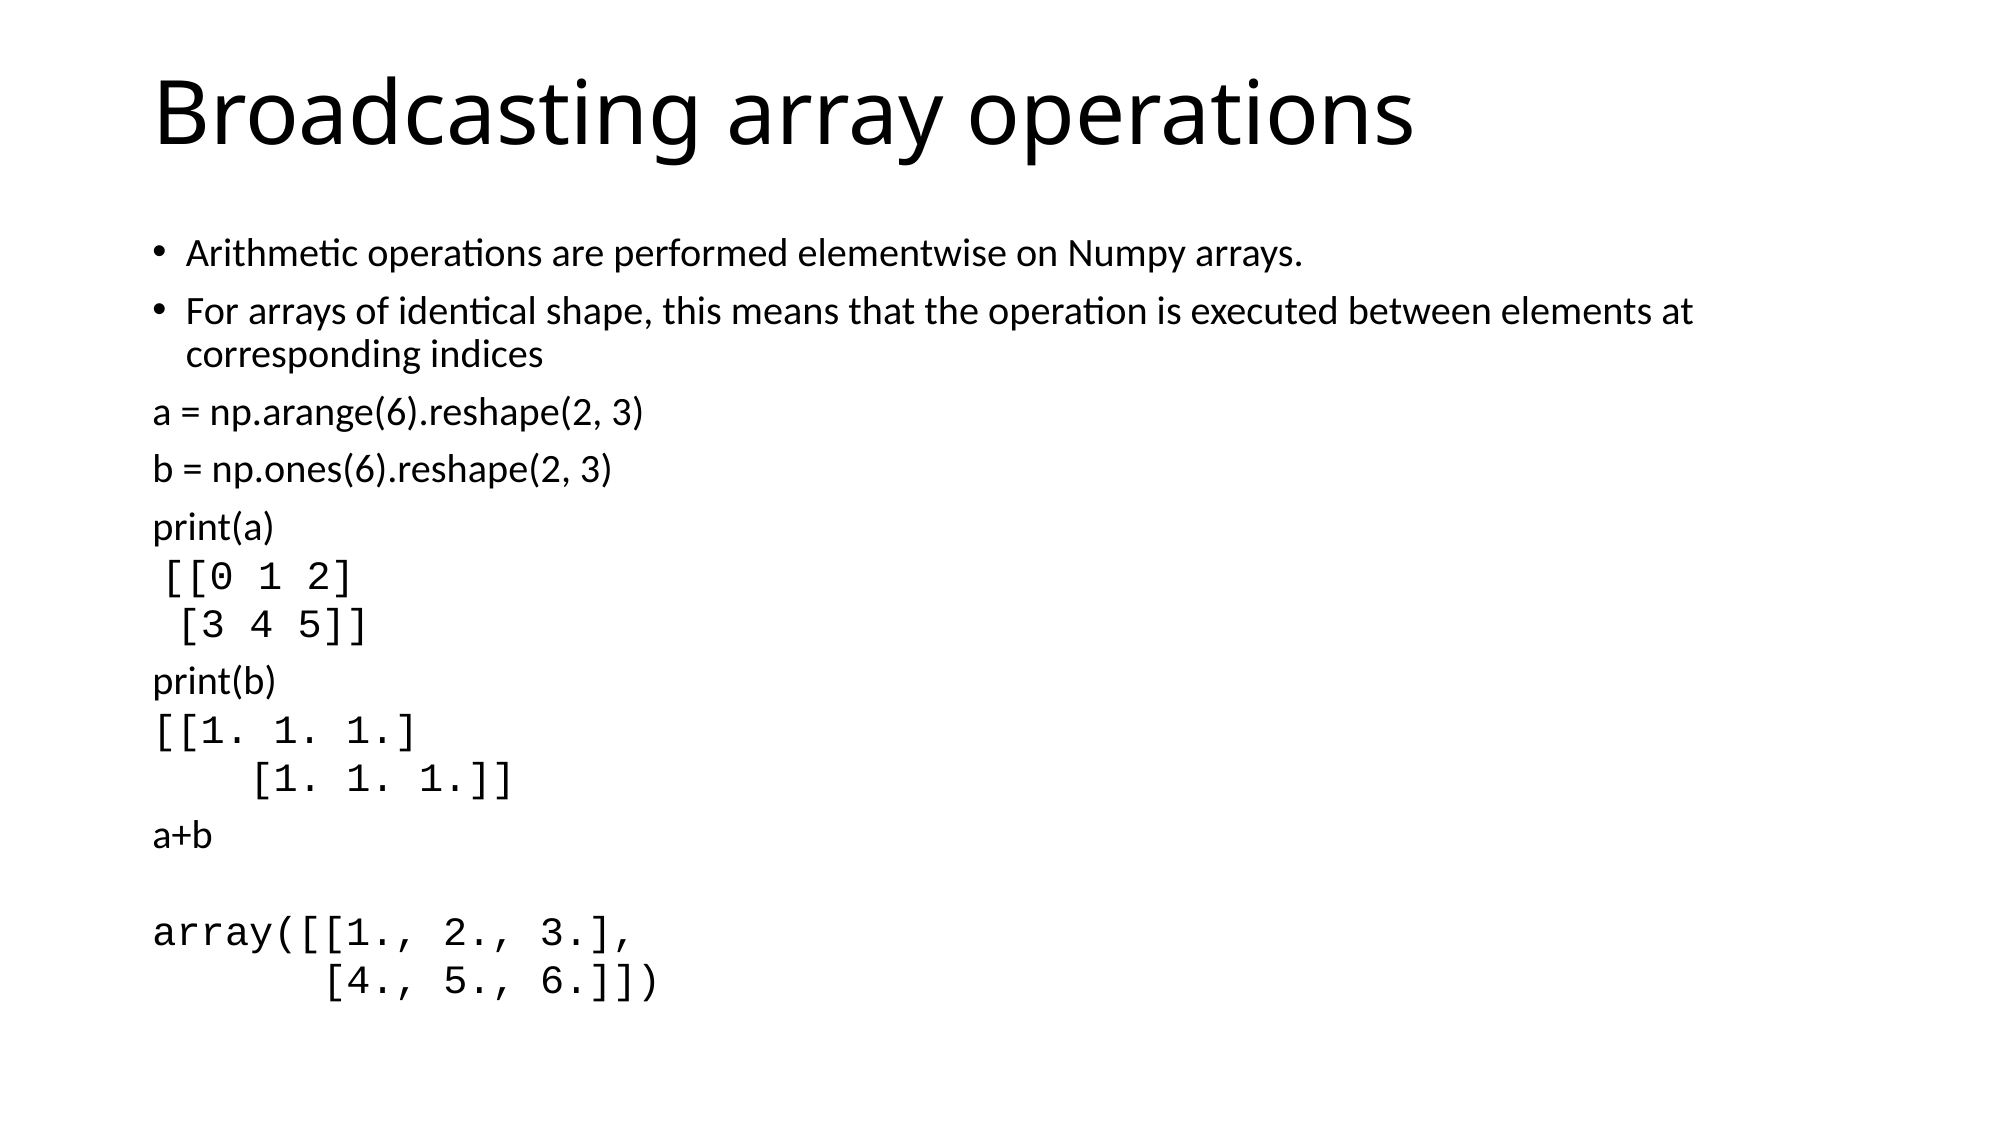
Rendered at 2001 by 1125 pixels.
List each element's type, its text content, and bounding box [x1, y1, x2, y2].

list Arithmetic operations are performed elementwise on Numpy arrays. For arrays of identical shape, this means that the operation is executed between elements at corresponding indices a = np.arange(6).reshape(2, 3) b = np.ones(6).reshape(2, 3) print(a) [[0 1 2] [3 4 5]] print(b) [[1. 1. 1.] [1. 1. 1.]] a+b array([[1., 2., 3.], [4., 5., 6.]]) [137, 224, 1863, 1014]
title Broadcasting array operations [137, 59, 1863, 172]
